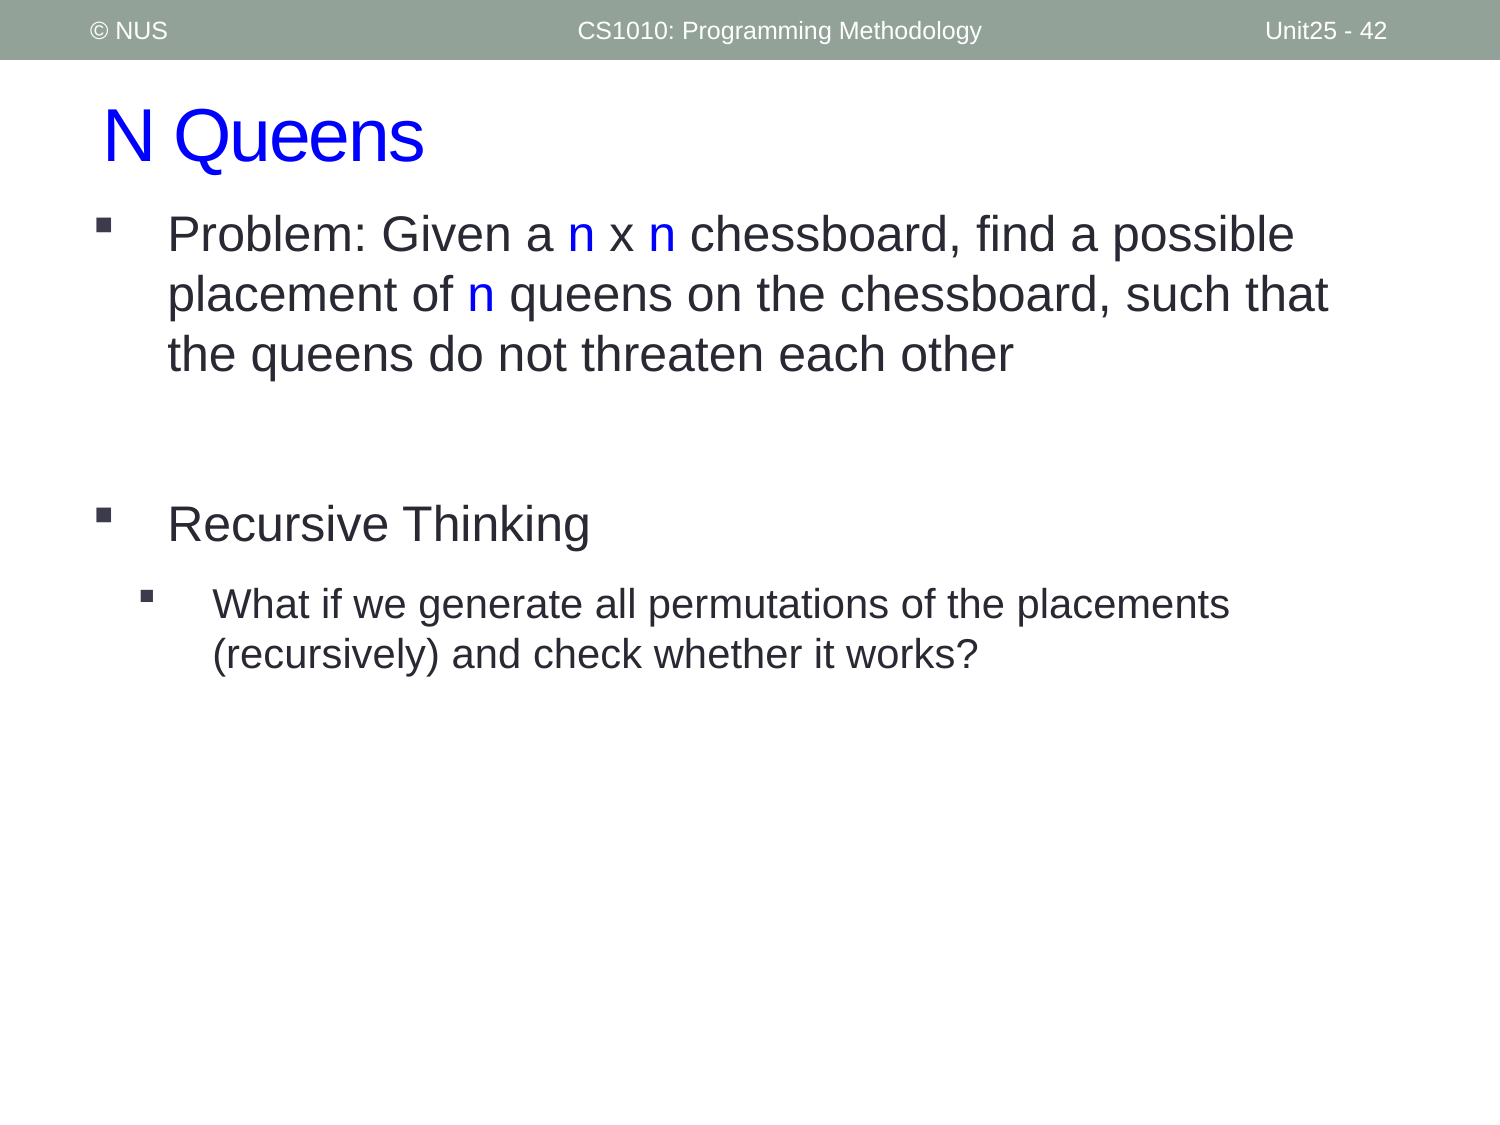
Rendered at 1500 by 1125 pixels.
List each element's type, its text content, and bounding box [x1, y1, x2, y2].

slide_number © NUS [75, 3, 550, 57]
footer CS1010: Programming Methodology [562, 3, 1238, 57]
title N Queens [87, 62, 1463, 200]
slide_number Unit25 - 42 [1250, 3, 1425, 57]
text_box Problem: Given a n x n chessboard, find a possible placement of n queens on the chessboard, such that the queens do not threaten each other Recursive Thinking What if we generate all permutations of the placements (recursively) and check whether it works? [77, 193, 1382, 1076]
